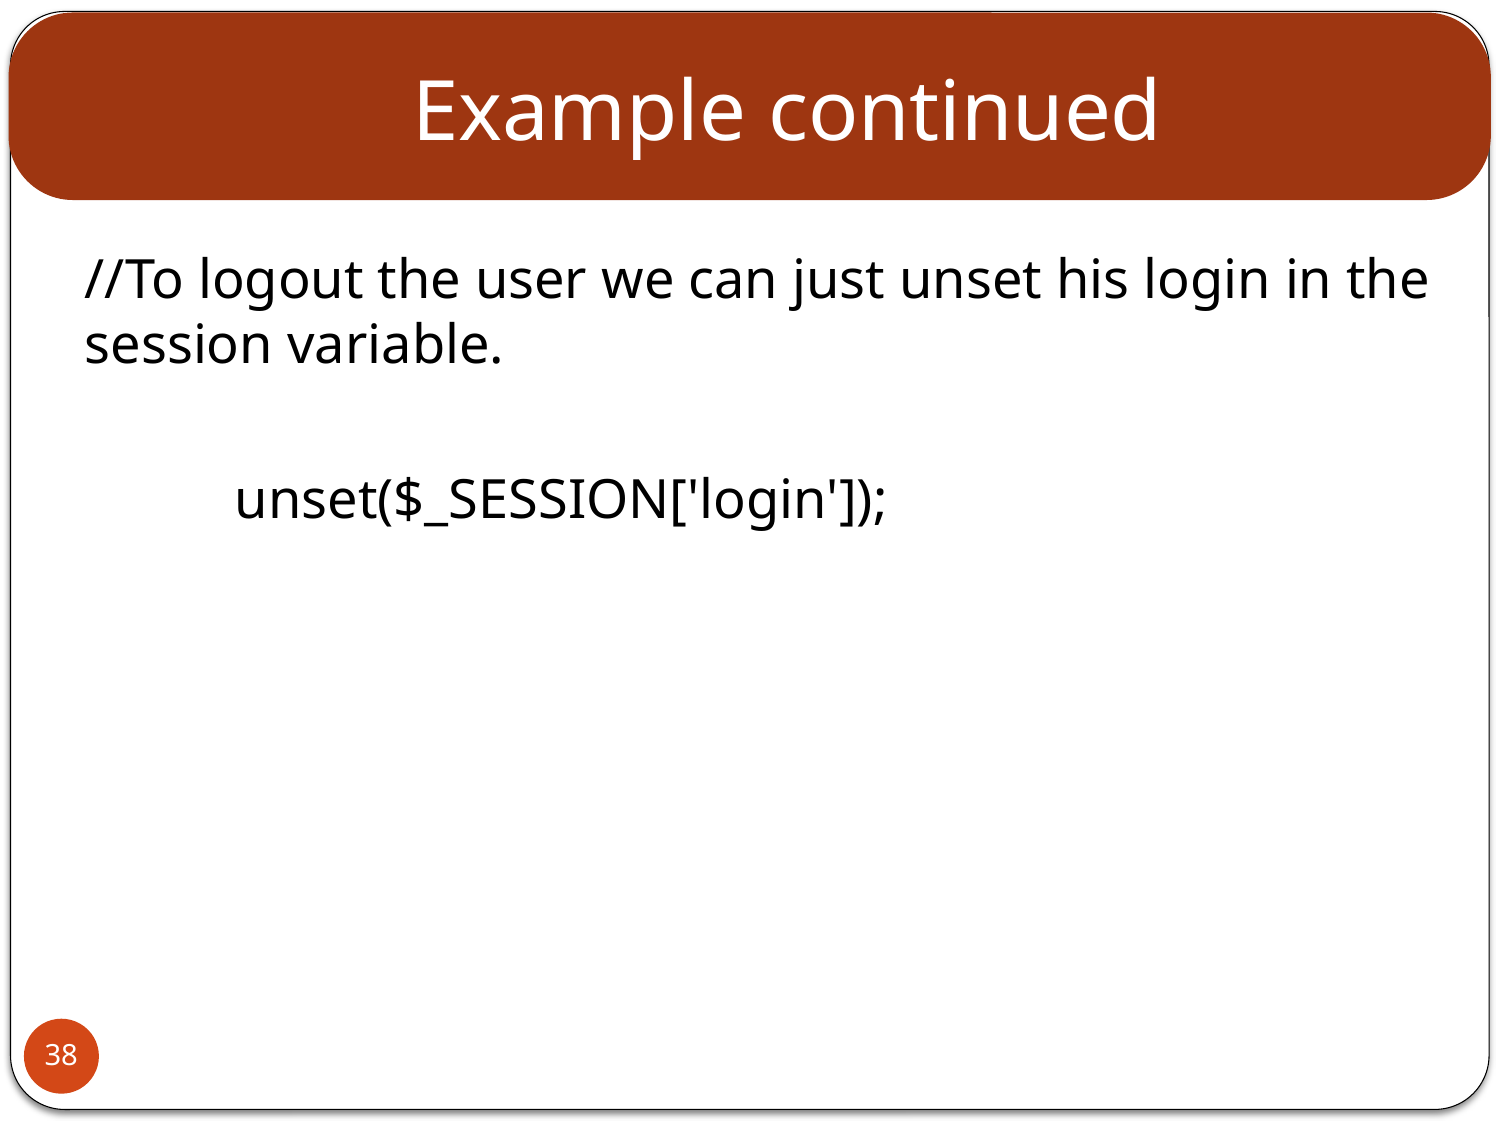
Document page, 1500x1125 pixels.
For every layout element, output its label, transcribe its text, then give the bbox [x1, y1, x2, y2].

slide_number 38 [23, 1018, 99, 1094]
title Example continued [150, 17, 1425, 205]
list //To logout the user we can just unset his login in the session variable. unset($_SESSION['login']); [24, 237, 1500, 997]
